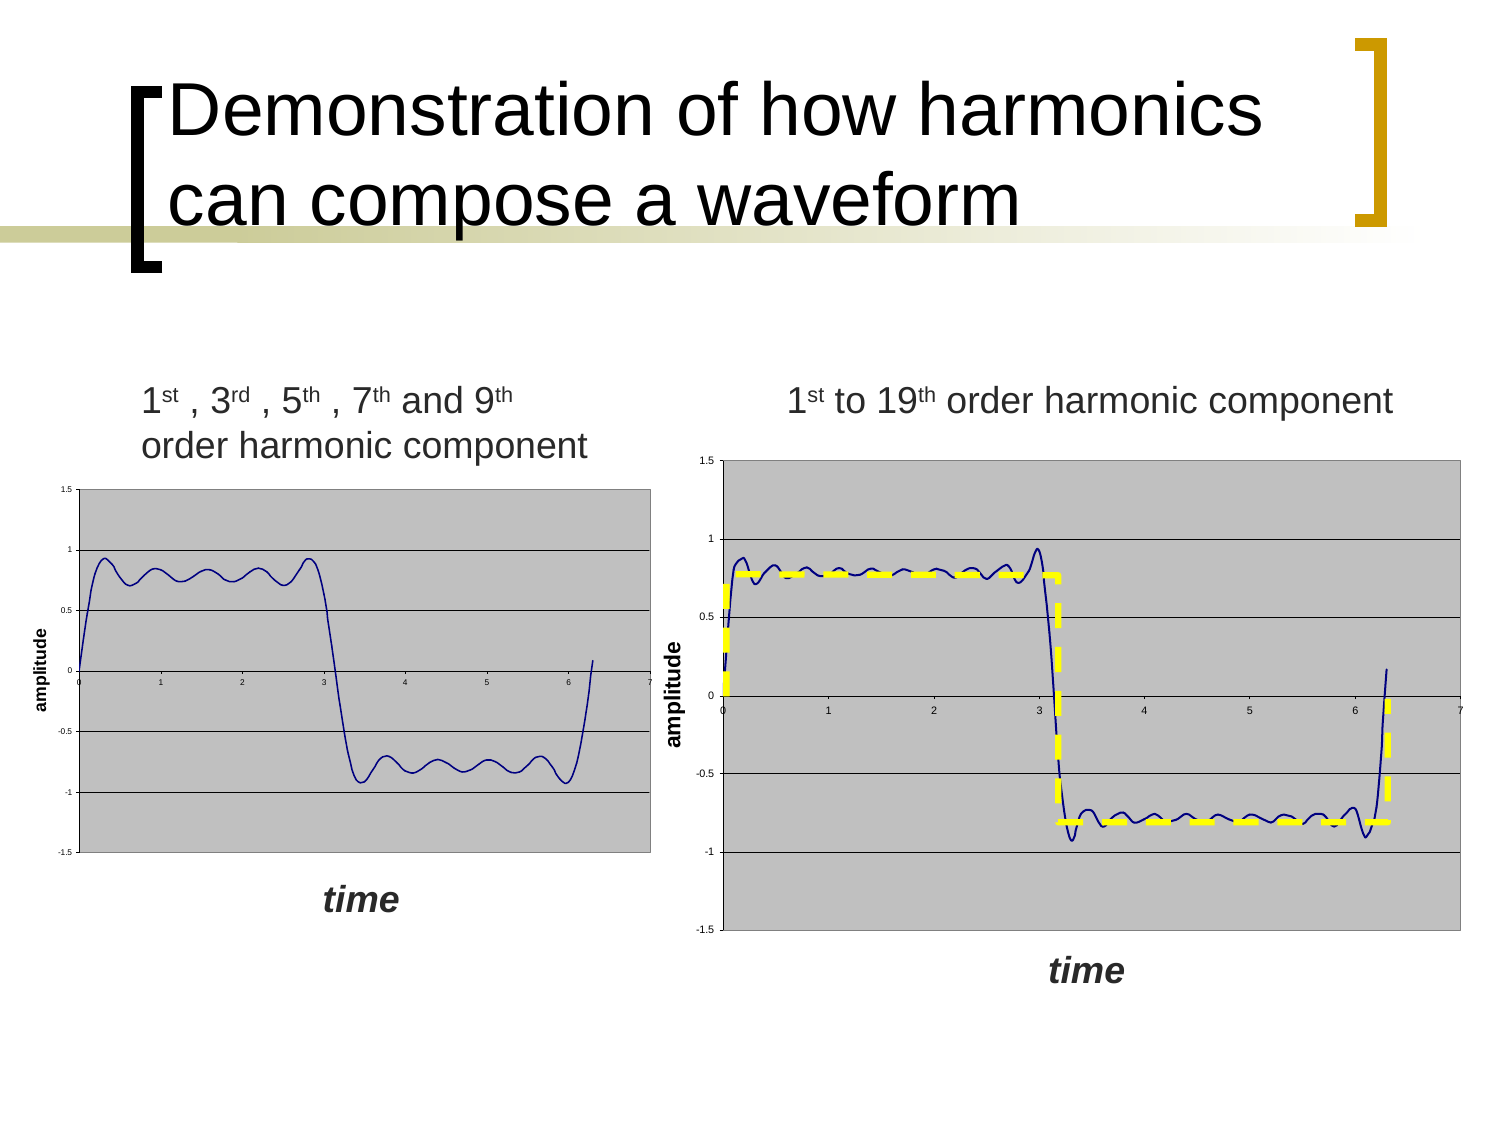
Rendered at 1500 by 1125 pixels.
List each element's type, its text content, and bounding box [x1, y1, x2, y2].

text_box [643, 441, 1476, 990]
title Demonstration of how harmonics can compose a waveform [152, 15, 1328, 248]
text_box time [307, 907, 422, 928]
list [17, 474, 638, 899]
text_box 1st , 3rd , 5th , 7th and 9th order harmonic component [126, 368, 604, 472]
text_box 1st to 19th order harmonic component [771, 368, 1409, 429]
